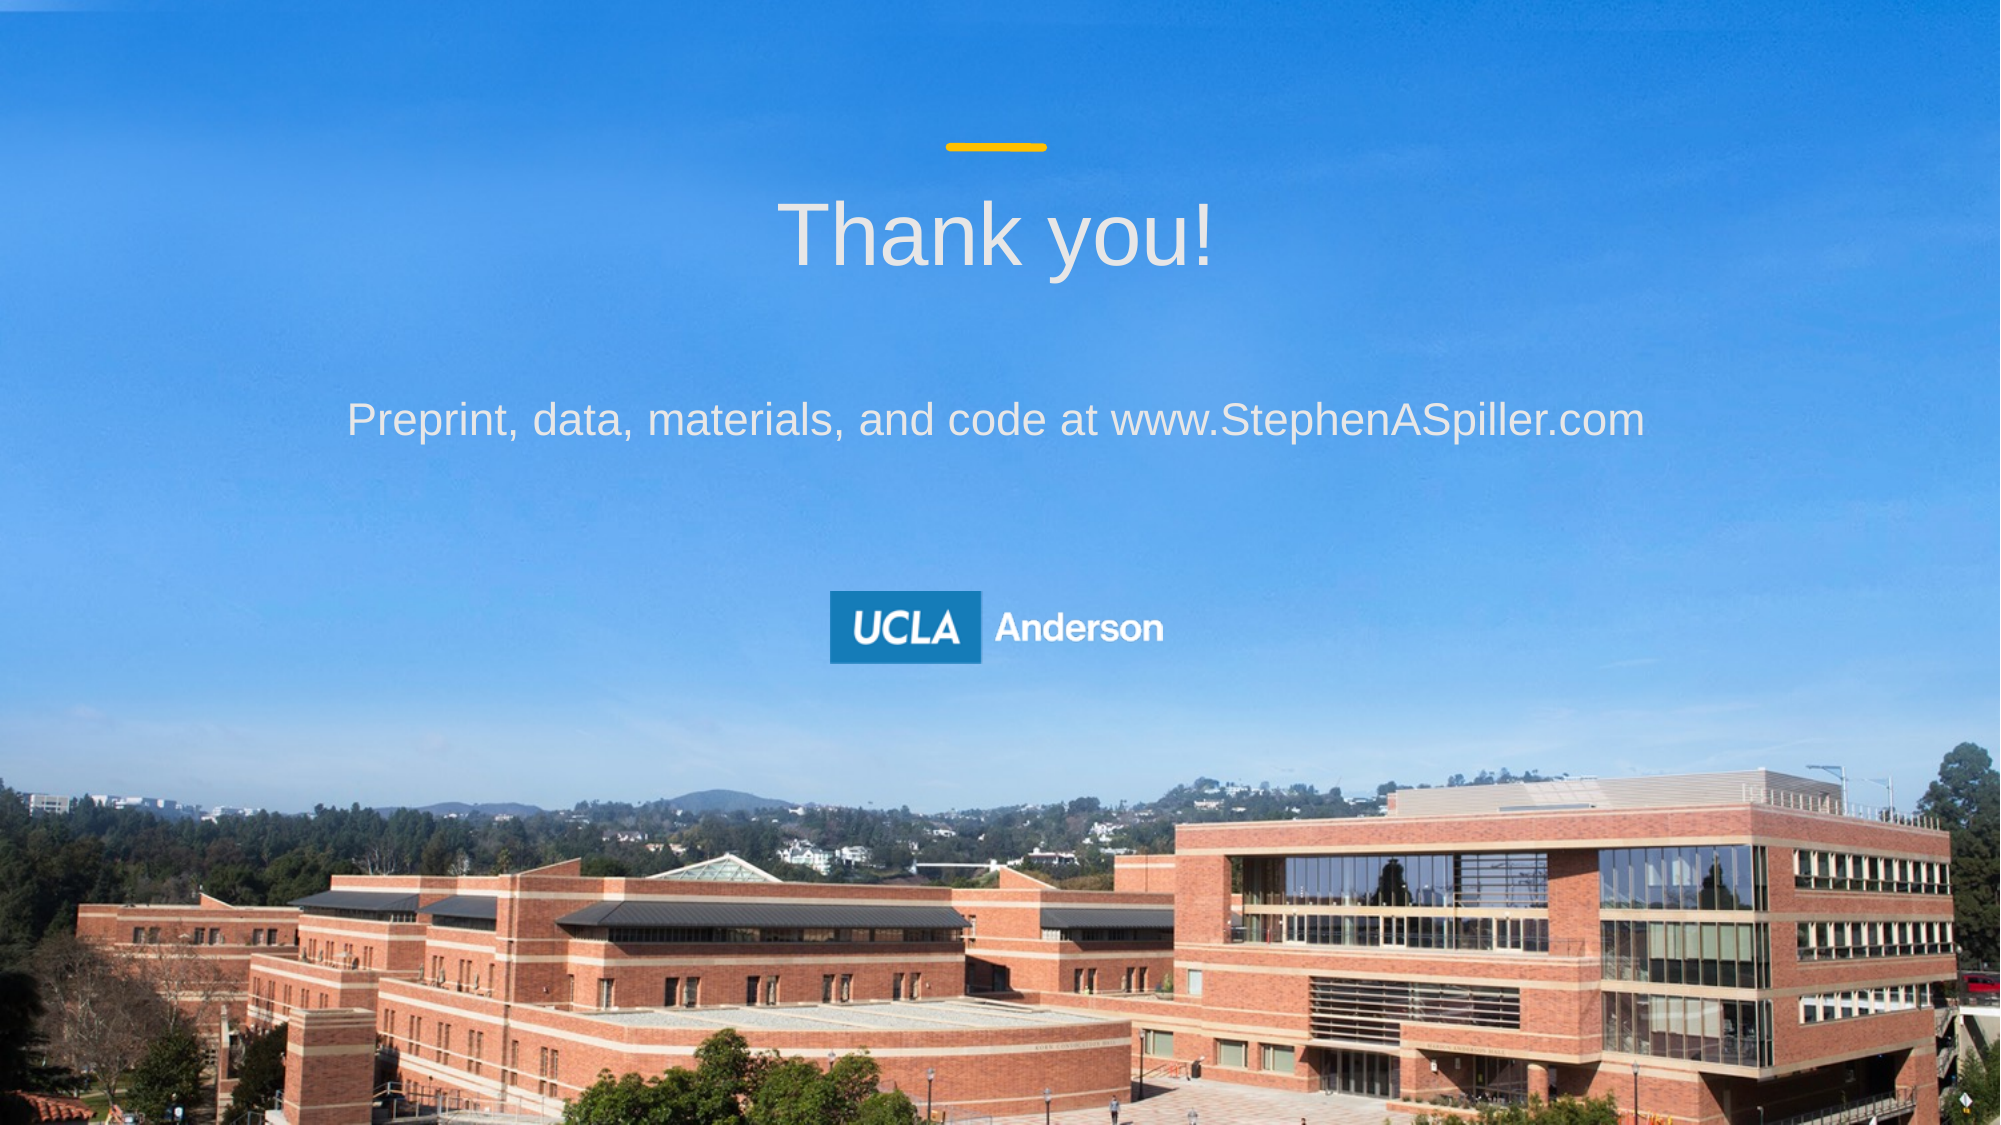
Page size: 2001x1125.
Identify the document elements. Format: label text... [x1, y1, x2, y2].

picture [0, 0, 2000, 1125]
title Thank you! Preprint, data, materials, and code at www.StephenASpiller.com [101, 168, 1891, 499]
